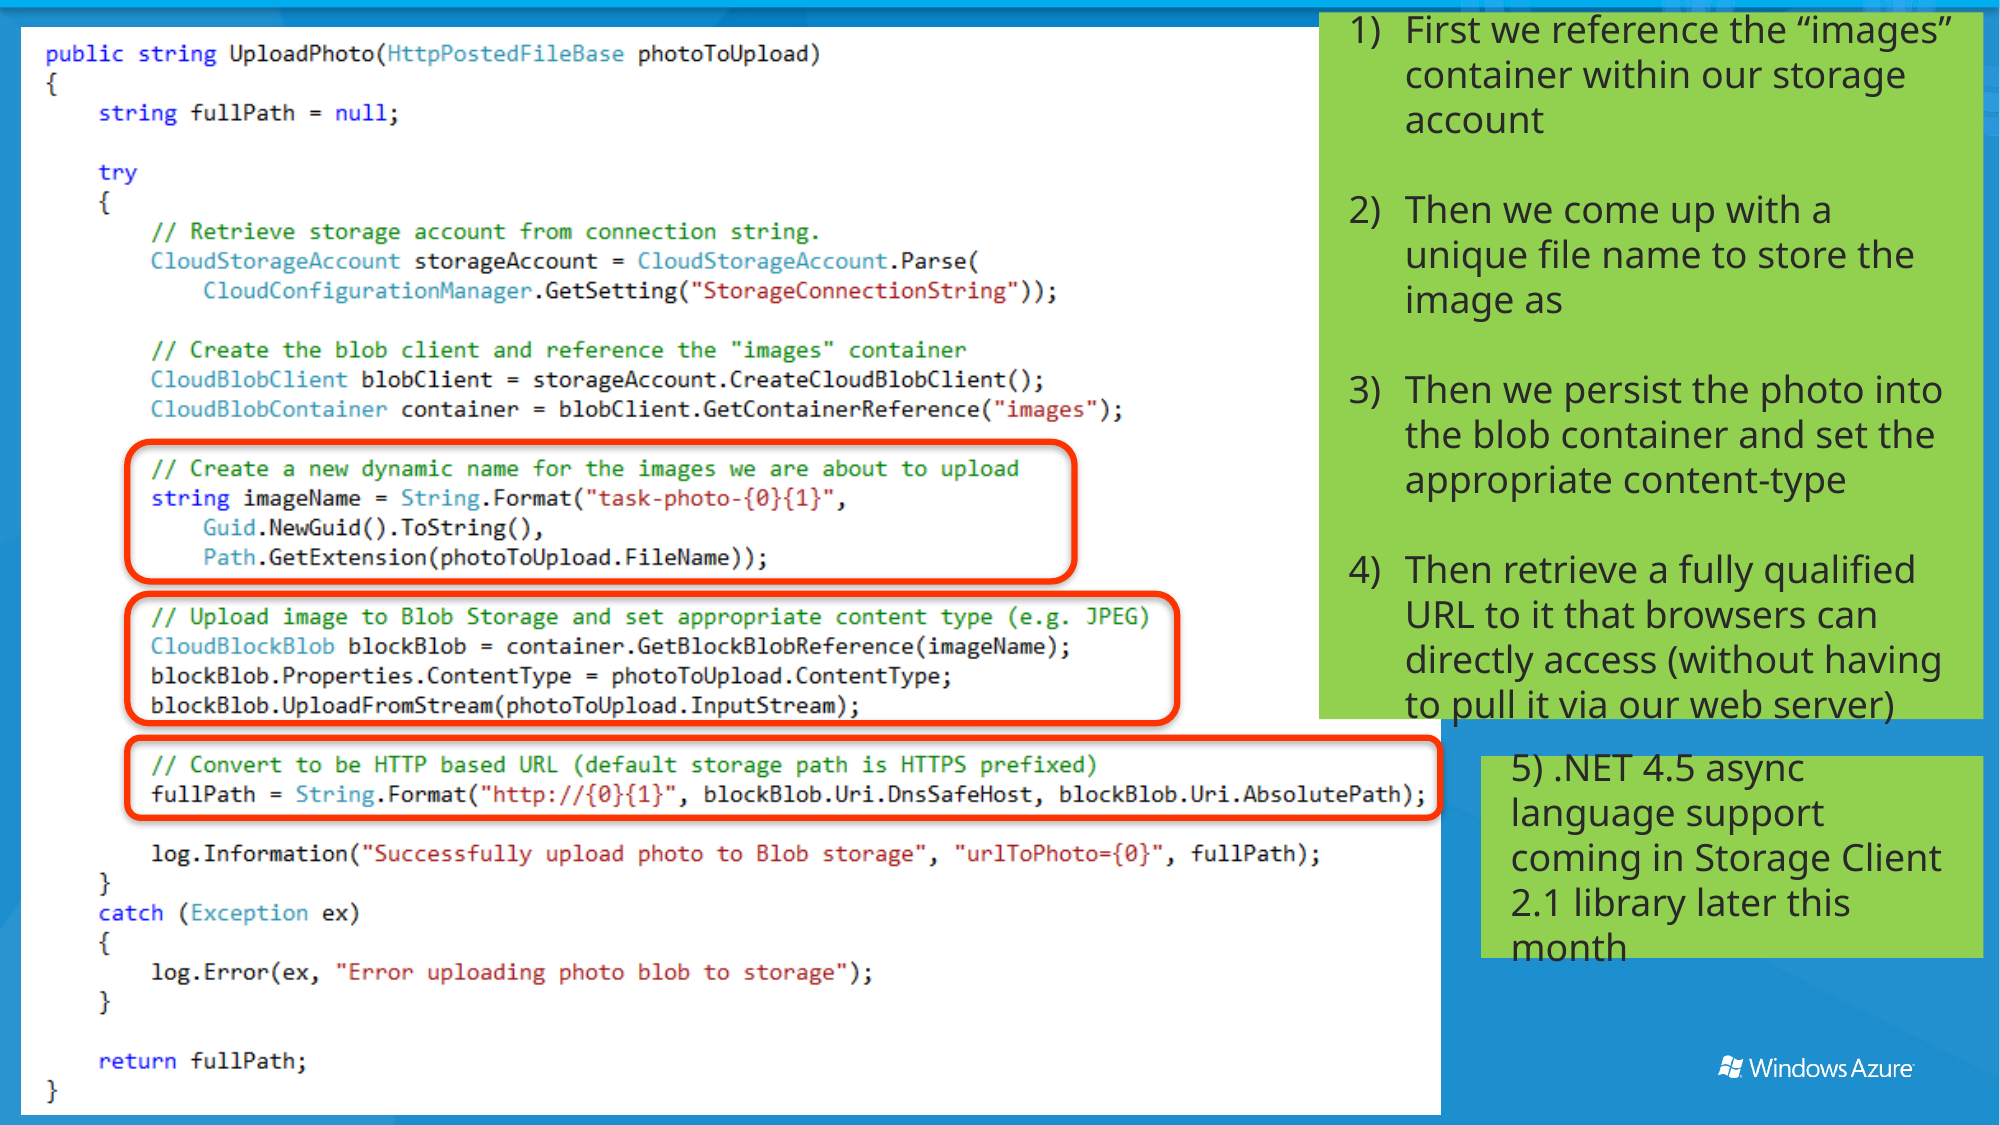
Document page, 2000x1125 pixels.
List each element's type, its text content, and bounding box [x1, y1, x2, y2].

picture [0, 0, 2000, 1125]
text_box 5) .NET 4.5 async language support coming in Storage Client 2.1 library later this month [1479, 754, 1986, 960]
text_box First we reference the “images” container within our storage account Then we come up with a unique file name to store the image as Then we persist the photo into the blob container and set the appropriate content-type Then retrieve a fully qualified URL to it that browsers can directly access (without having to pull it via our web server) [1317, 10, 1986, 721]
